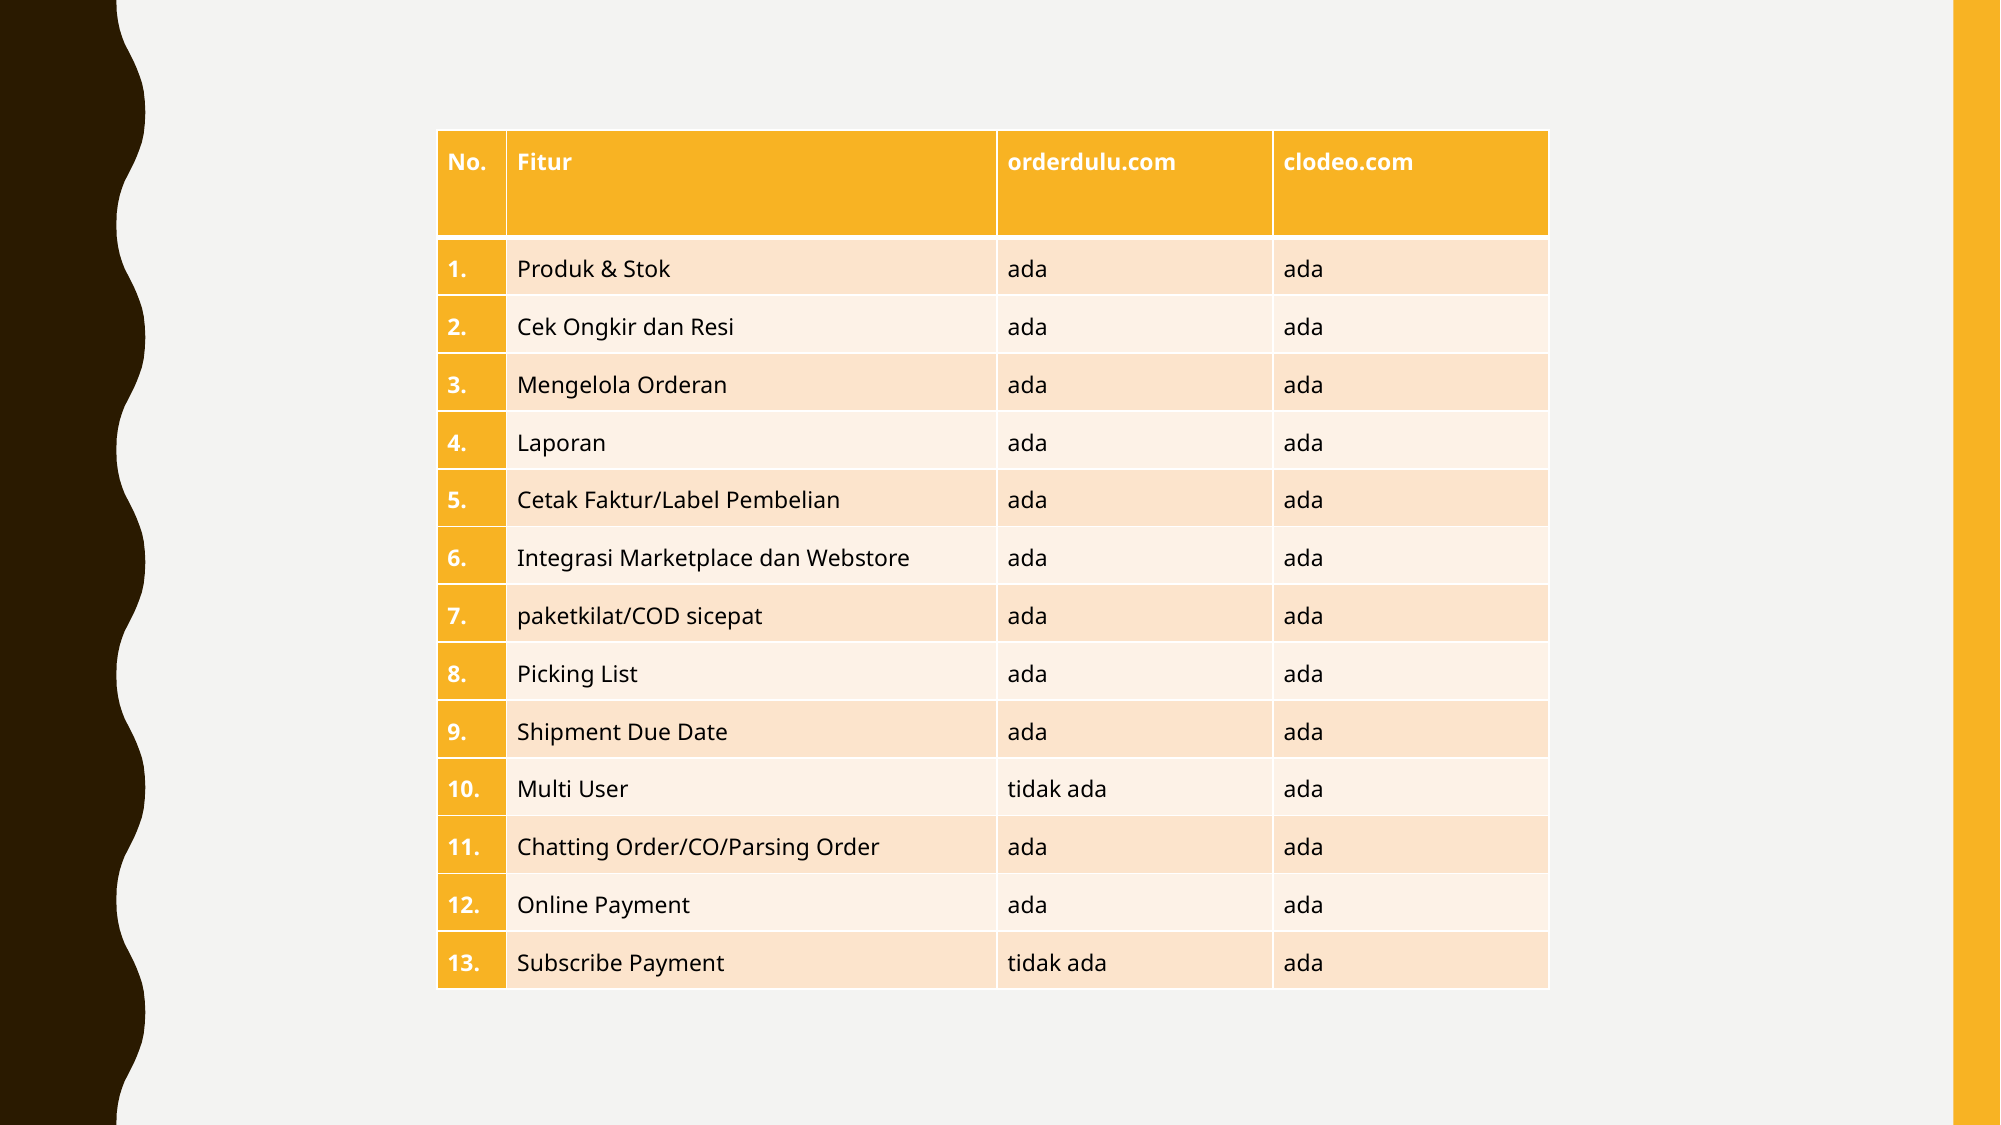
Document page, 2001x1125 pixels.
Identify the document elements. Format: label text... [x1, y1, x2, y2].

table_cell ada [998, 296, 1272, 352]
table_cell 3. [438, 354, 506, 410]
table_header clodeo.com [1274, 131, 1548, 235]
table_cell 6. [438, 527, 506, 583]
table_cell Integrasi Marketplace dan Webstore [507, 527, 996, 583]
table_cell ada [998, 643, 1272, 699]
table_cell Subscribe Payment [507, 932, 996, 988]
table_cell Shipment Due Date [507, 701, 996, 757]
table_cell 7. [438, 585, 506, 641]
table_cell Cetak Faktur/Label Pembelian [507, 470, 996, 526]
table_cell 1. [438, 240, 506, 294]
table_cell ada [998, 240, 1272, 294]
table_cell ada [998, 354, 1272, 410]
table_cell tidak ada [998, 759, 1272, 815]
table_cell ada [1274, 585, 1548, 641]
table_cell ada [998, 527, 1272, 583]
table_cell 12. [438, 874, 506, 930]
table_cell Chatting Order/CO/Parsing Order [507, 816, 996, 873]
table_cell ada [1274, 701, 1548, 757]
table_cell Produk & Stok [507, 240, 996, 294]
table_cell 5. [438, 470, 506, 526]
table_cell ada [1274, 874, 1548, 930]
table_cell 4. [438, 412, 506, 468]
table_cell ada [998, 585, 1272, 641]
table_cell ada [1274, 296, 1548, 352]
table_cell Multi User [507, 759, 996, 815]
table_cell ada [998, 816, 1272, 873]
table_cell 13. [438, 932, 506, 988]
table_cell 9. [438, 701, 506, 757]
table_header orderdulu.com [998, 131, 1272, 235]
table_cell Picking List [507, 643, 996, 699]
table_cell 2. [438, 296, 506, 352]
table_cell tidak ada [998, 932, 1272, 988]
table_cell paketkilat/COD sicepat [507, 585, 996, 641]
table_cell ada [1274, 470, 1548, 526]
table_cell ada [998, 874, 1272, 930]
table_cell 8. [438, 643, 506, 699]
table_cell ada [1274, 527, 1548, 583]
table_cell Laporan [507, 412, 996, 468]
table_cell ada [1274, 354, 1548, 410]
table_cell 11. [438, 816, 506, 873]
table_cell ada [998, 412, 1272, 468]
table_cell ada [1274, 759, 1548, 815]
table_cell Mengelola Orderan [507, 354, 996, 410]
table_header No. [438, 131, 506, 235]
table_cell ada [1274, 932, 1548, 988]
table_cell ada [998, 701, 1272, 757]
table_cell ada [1274, 816, 1548, 873]
table_cell ada [1274, 240, 1548, 294]
table_cell ada [1274, 412, 1548, 468]
table_cell Cek Ongkir dan Resi [507, 296, 996, 352]
table_cell Online Payment [507, 874, 996, 930]
table_cell ada [1274, 643, 1548, 699]
table_cell 10. [438, 759, 506, 815]
table_cell ada [998, 470, 1272, 526]
table_header Fitur [507, 131, 996, 235]
